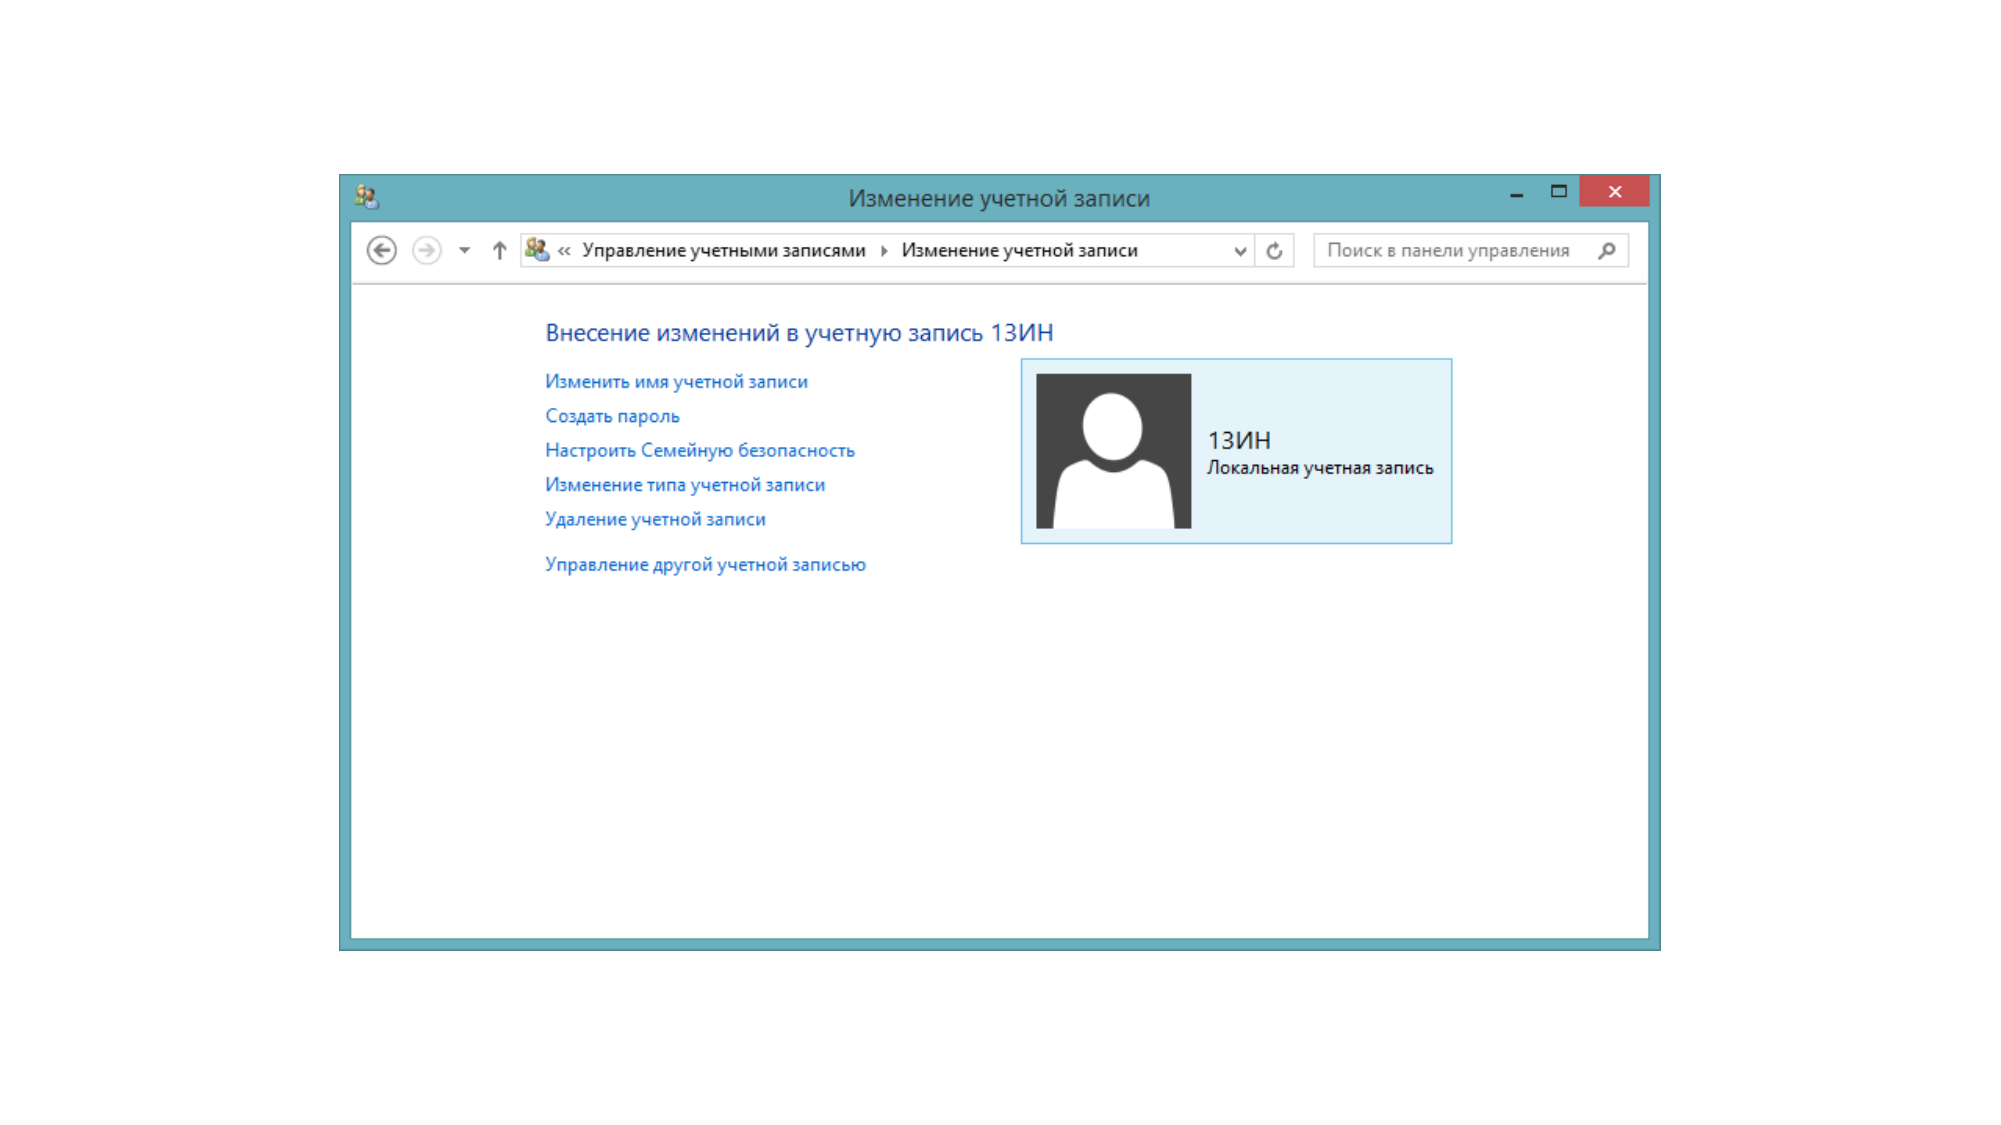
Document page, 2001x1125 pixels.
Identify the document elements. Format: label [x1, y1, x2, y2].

picture [339, 174, 1661, 951]
